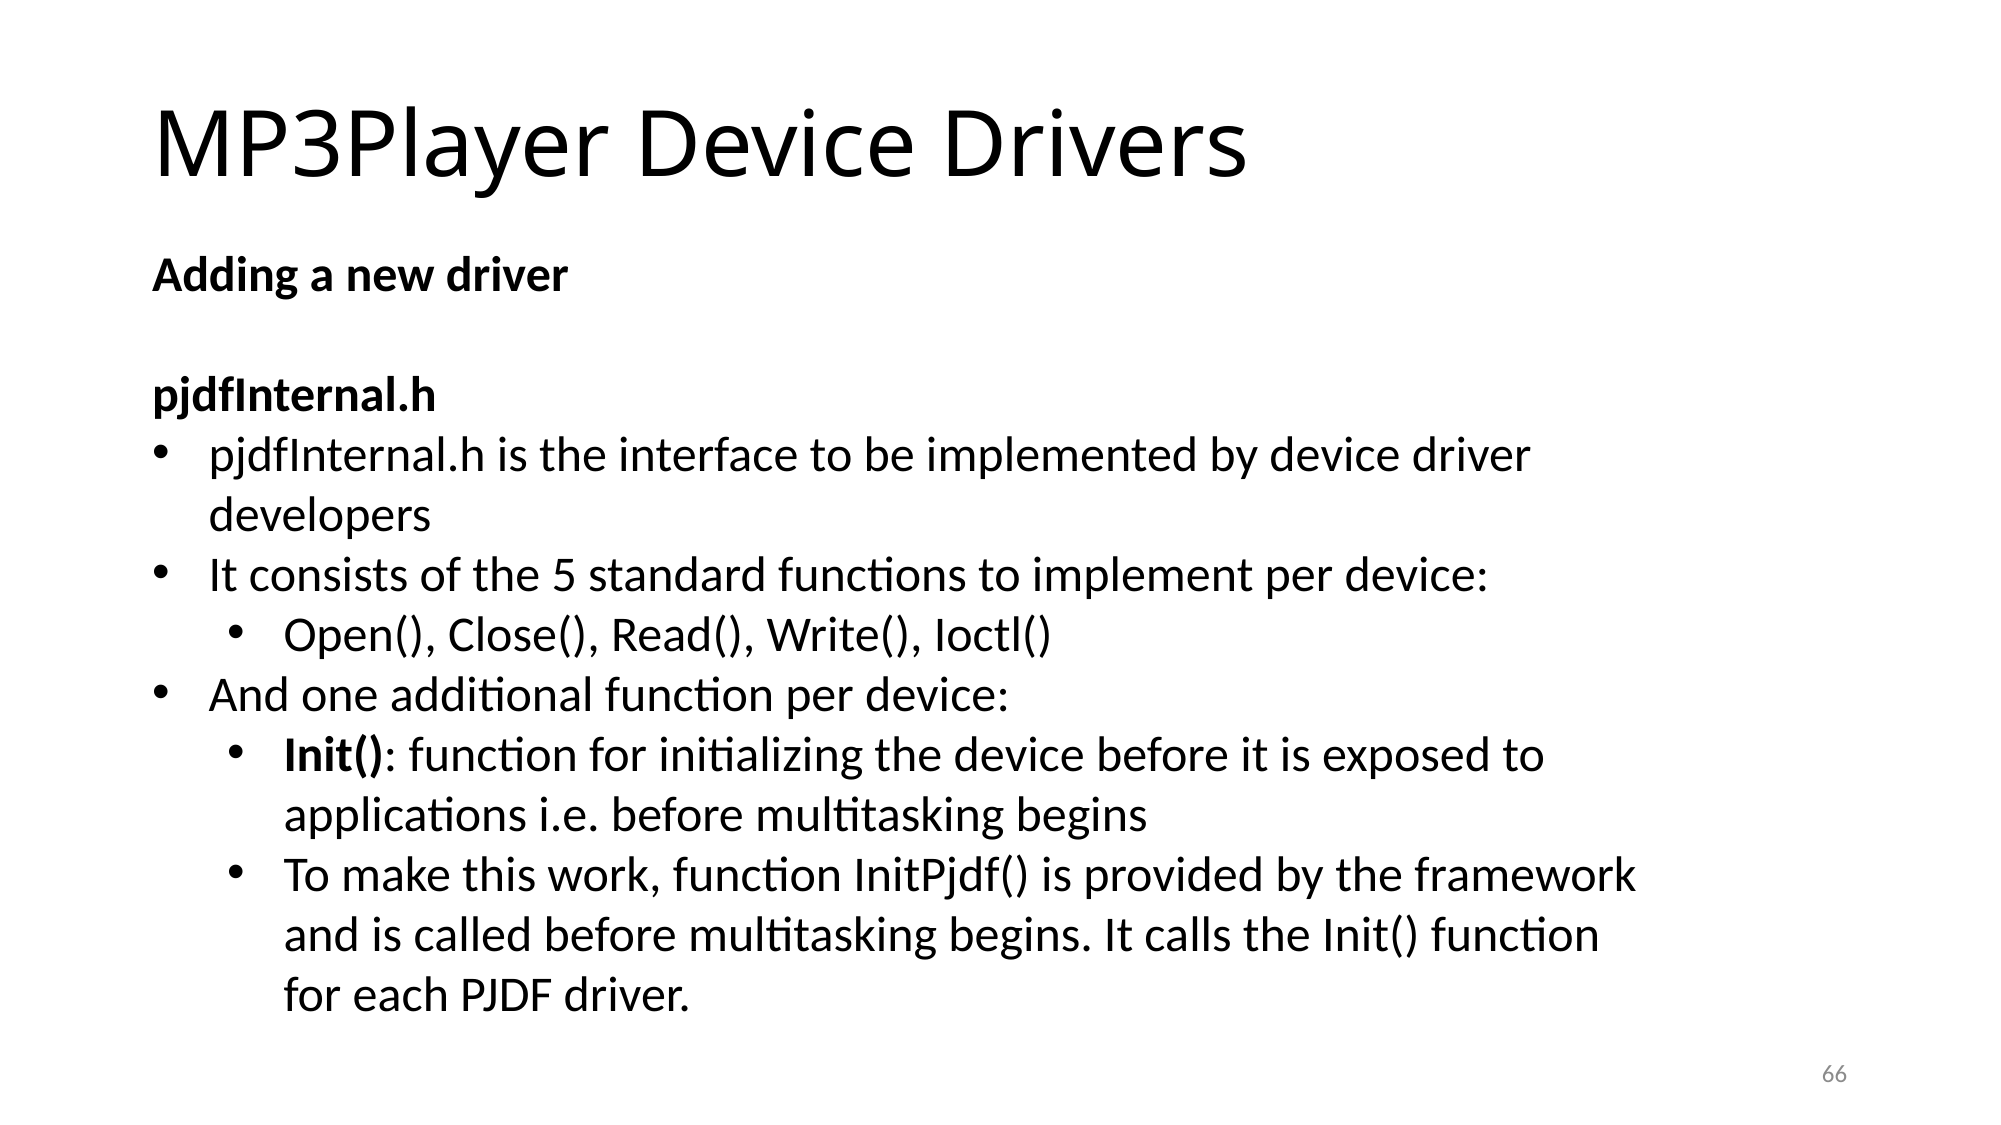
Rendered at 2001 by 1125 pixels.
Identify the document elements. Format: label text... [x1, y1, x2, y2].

slide_number 66 [1412, 1042, 1863, 1103]
title MP3Player Device Drivers [137, 59, 1863, 235]
text_box Adding a new driver pjdfInternal.h pjdfInternal.h is the interface to be implemented by device driver developers It consists of the 5 standard functions to implement per device: Open(), Close(), Read(), Write(), Ioctl() And one additional function per device: Init(): function for initializing the device before it is exposed to applications i.e. before multitasking begins To make this work, function InitPjdf() is provided by the framework and is called before multitasking begins. It calls the Init() function for each PJDF driver. [137, 234, 1653, 1029]
